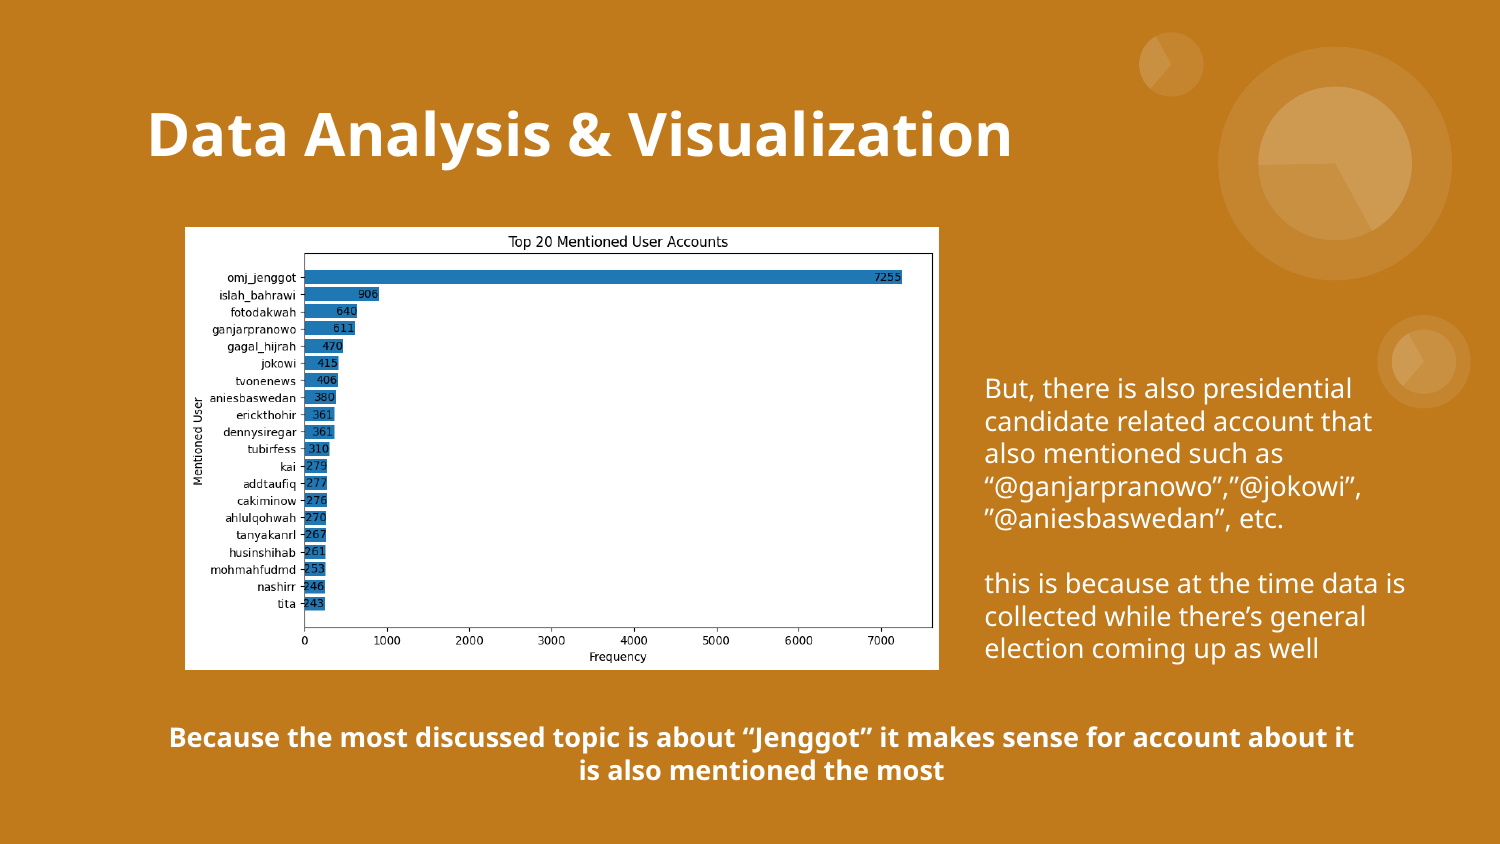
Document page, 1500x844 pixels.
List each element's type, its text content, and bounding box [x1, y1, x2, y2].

picture [185, 226, 939, 670]
text_box But, there is also presidential candidate related account that also mentioned such as “@ganjarpranowo”,”@jokowi”, ”@aniesbaswedan”, etc. this is because at the time data is collected while there’s general election coming up as well [969, 356, 1432, 670]
text_box Because the most discussed topic is about “Jenggot” it makes sense for account about it is also mentioned the most [151, 705, 1372, 824]
title Data Analysis & Visualization [131, 52, 1093, 214]
